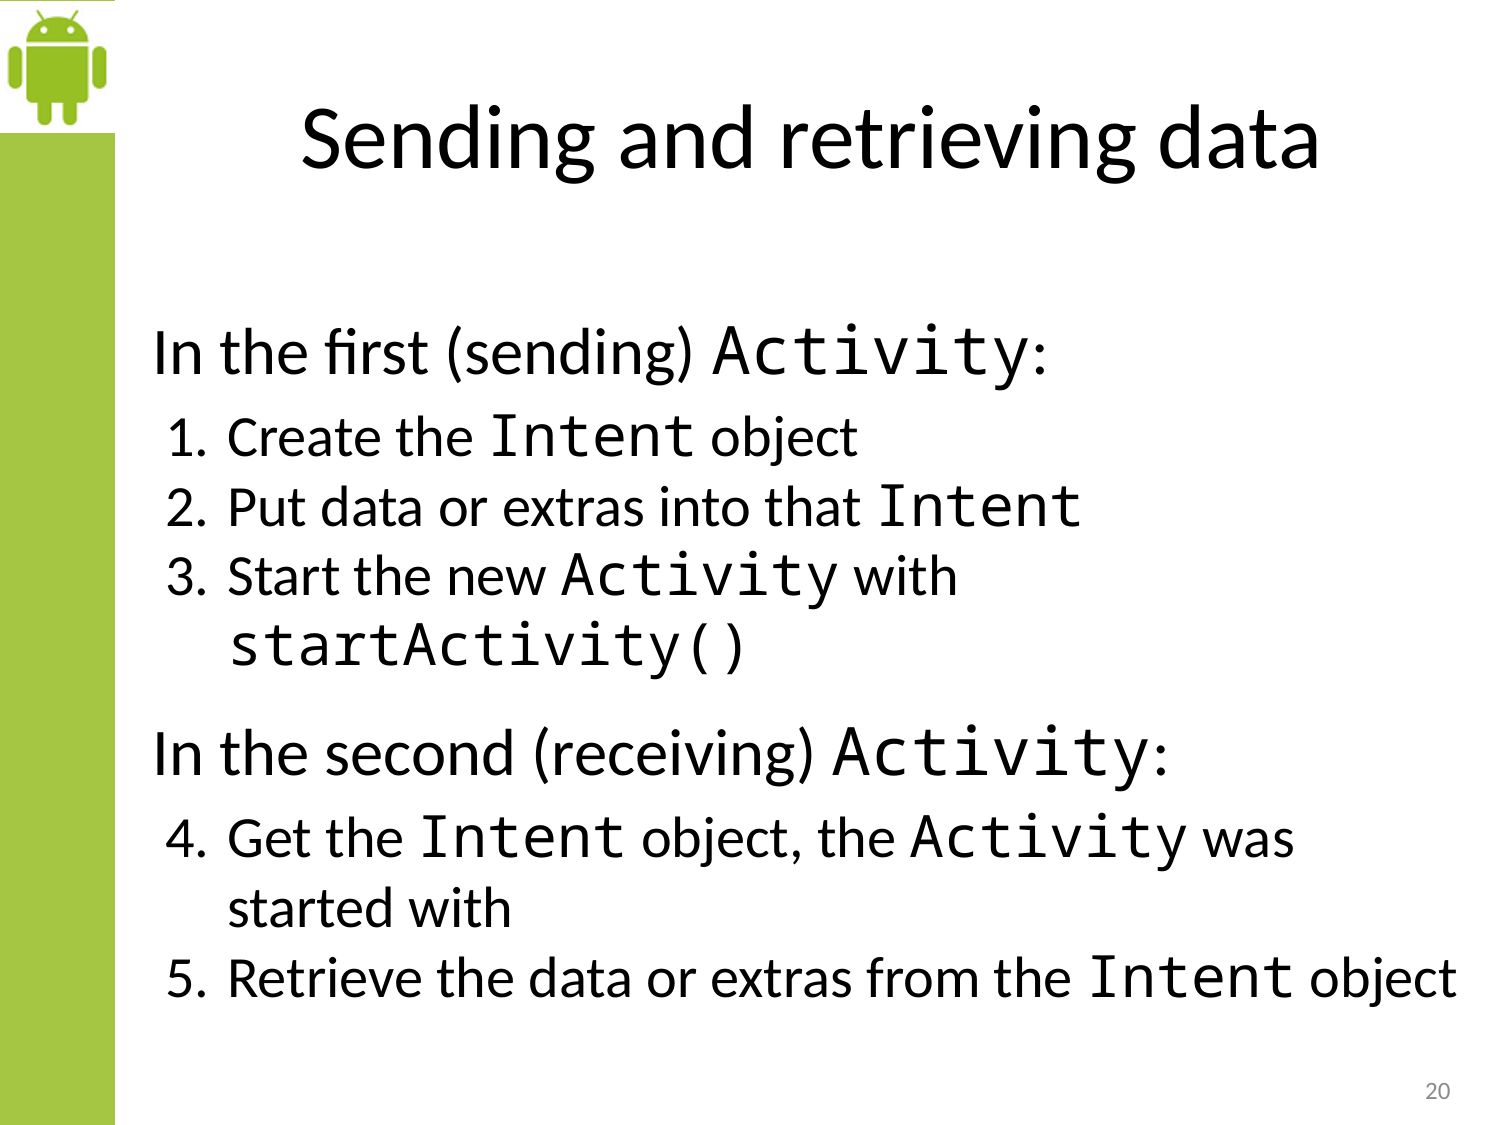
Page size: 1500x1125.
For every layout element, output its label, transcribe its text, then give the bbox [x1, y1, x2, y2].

title Sending and retrieving data [137, 38, 1488, 227]
picture [0, 1, 116, 133]
list In the first (sending) Activity: Create the Intent object Put data or extras into that Intent Start the new Activity with startActivity() In the second (receiving) Activity: Get the Intent object, the Activity was started with Retrieve the data or extras from the Intent object [137, 299, 1488, 1043]
slide_number 20 [1115, 1059, 1466, 1120]
